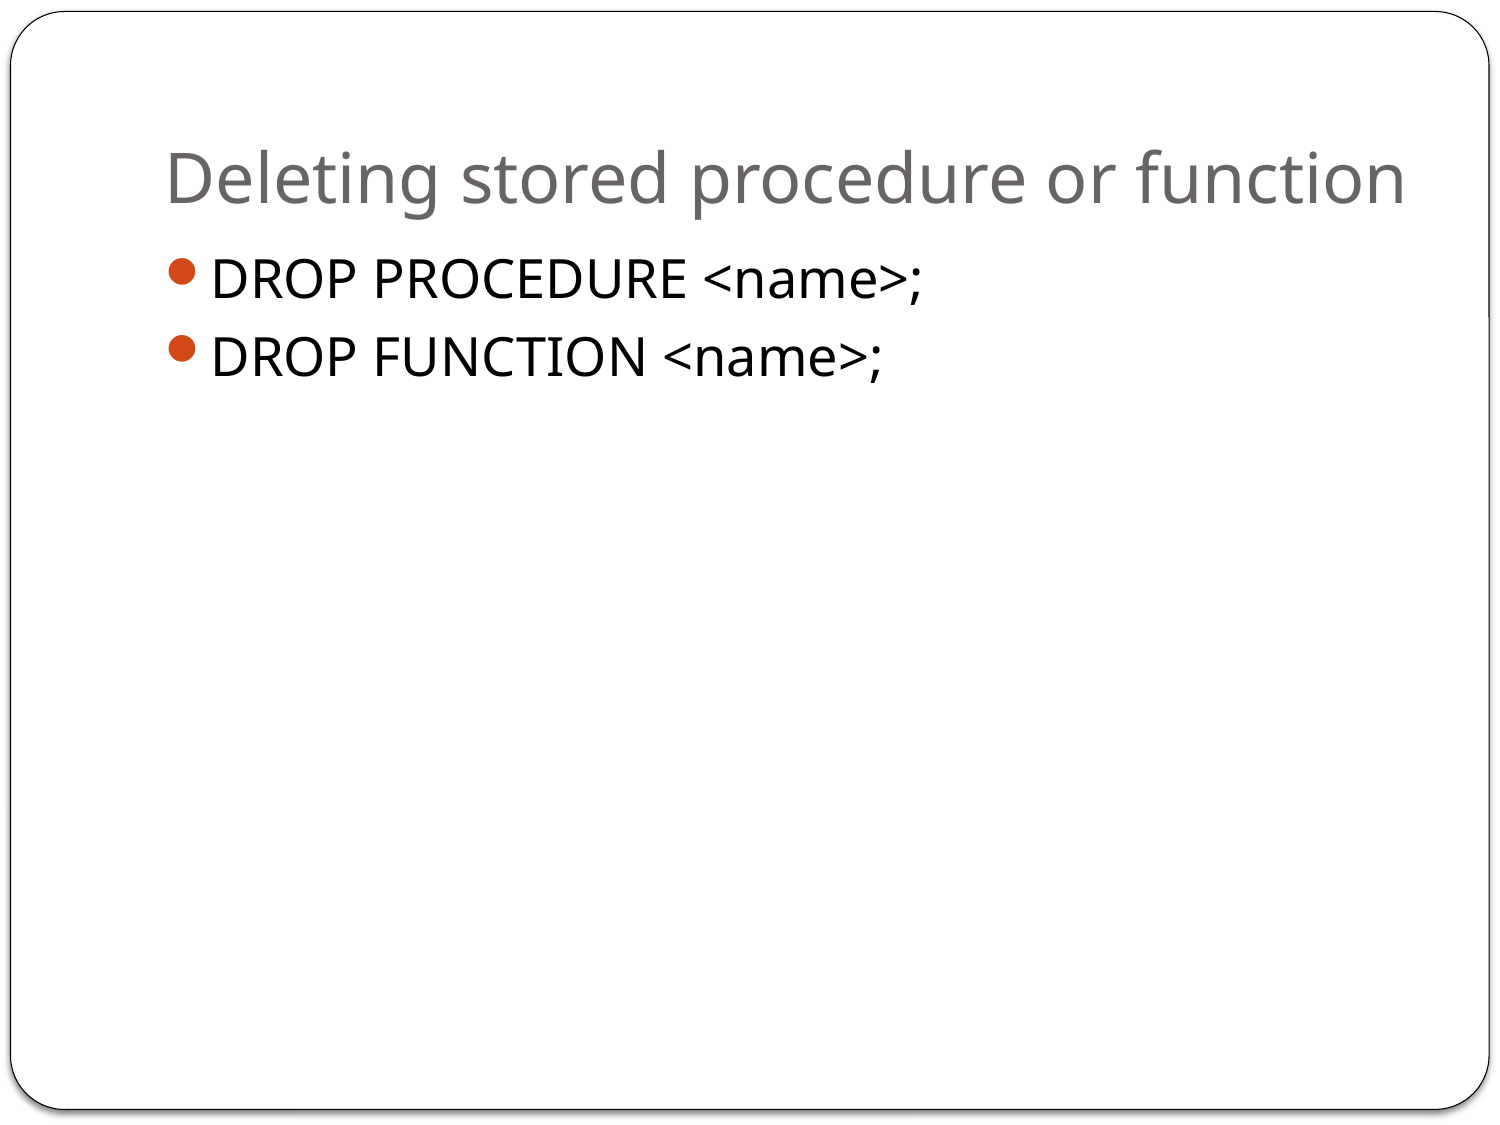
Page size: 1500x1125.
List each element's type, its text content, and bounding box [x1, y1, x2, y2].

list DROP PROCEDURE <name>; DROP FUNCTION <name>; [150, 237, 1425, 988]
title Deleting stored procedure or function [150, 45, 1425, 233]
